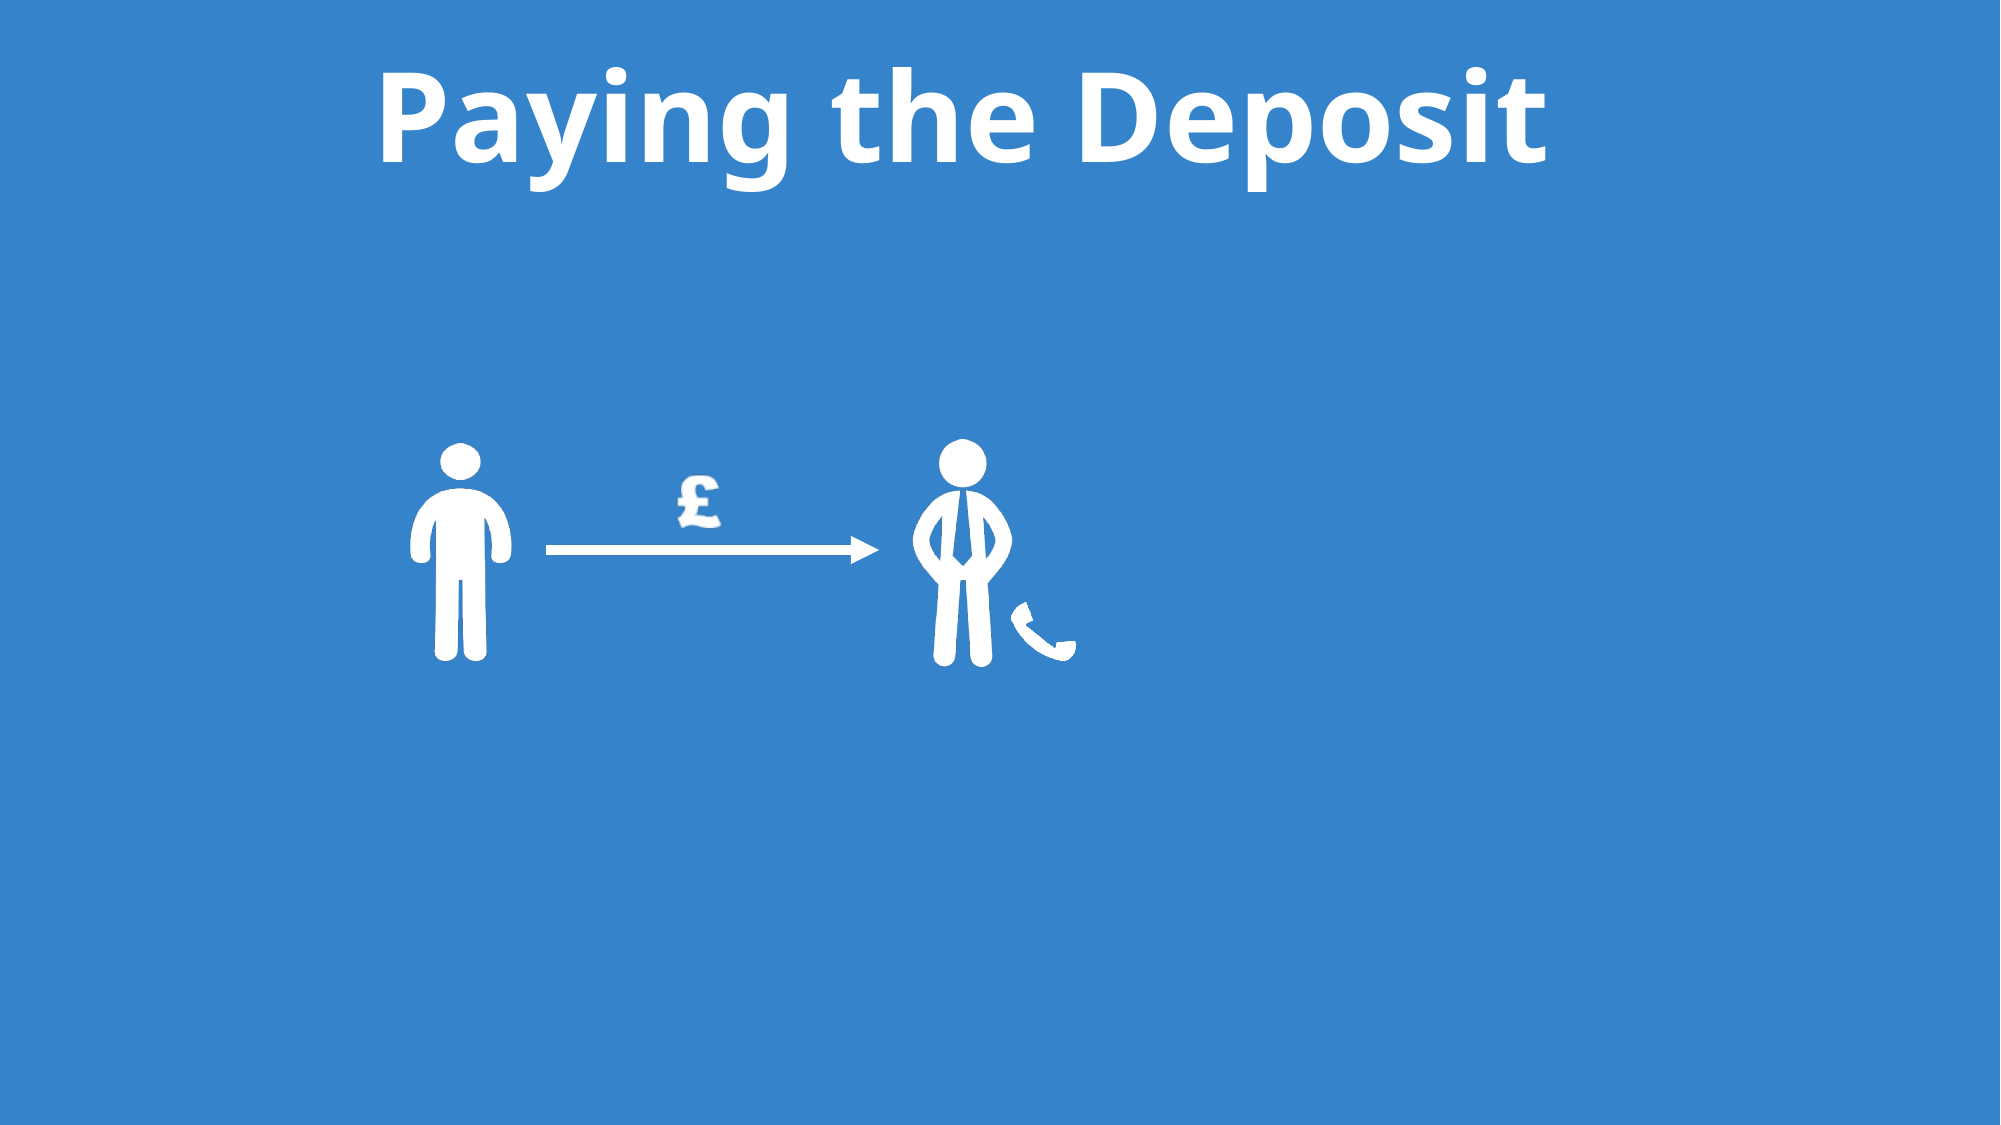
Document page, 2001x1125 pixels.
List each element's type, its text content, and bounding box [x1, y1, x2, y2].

text_box Paying the Deposit [211, 0, 1712, 197]
picture [340, 443, 581, 661]
picture [613, 470, 792, 648]
picture [848, 439, 1076, 667]
